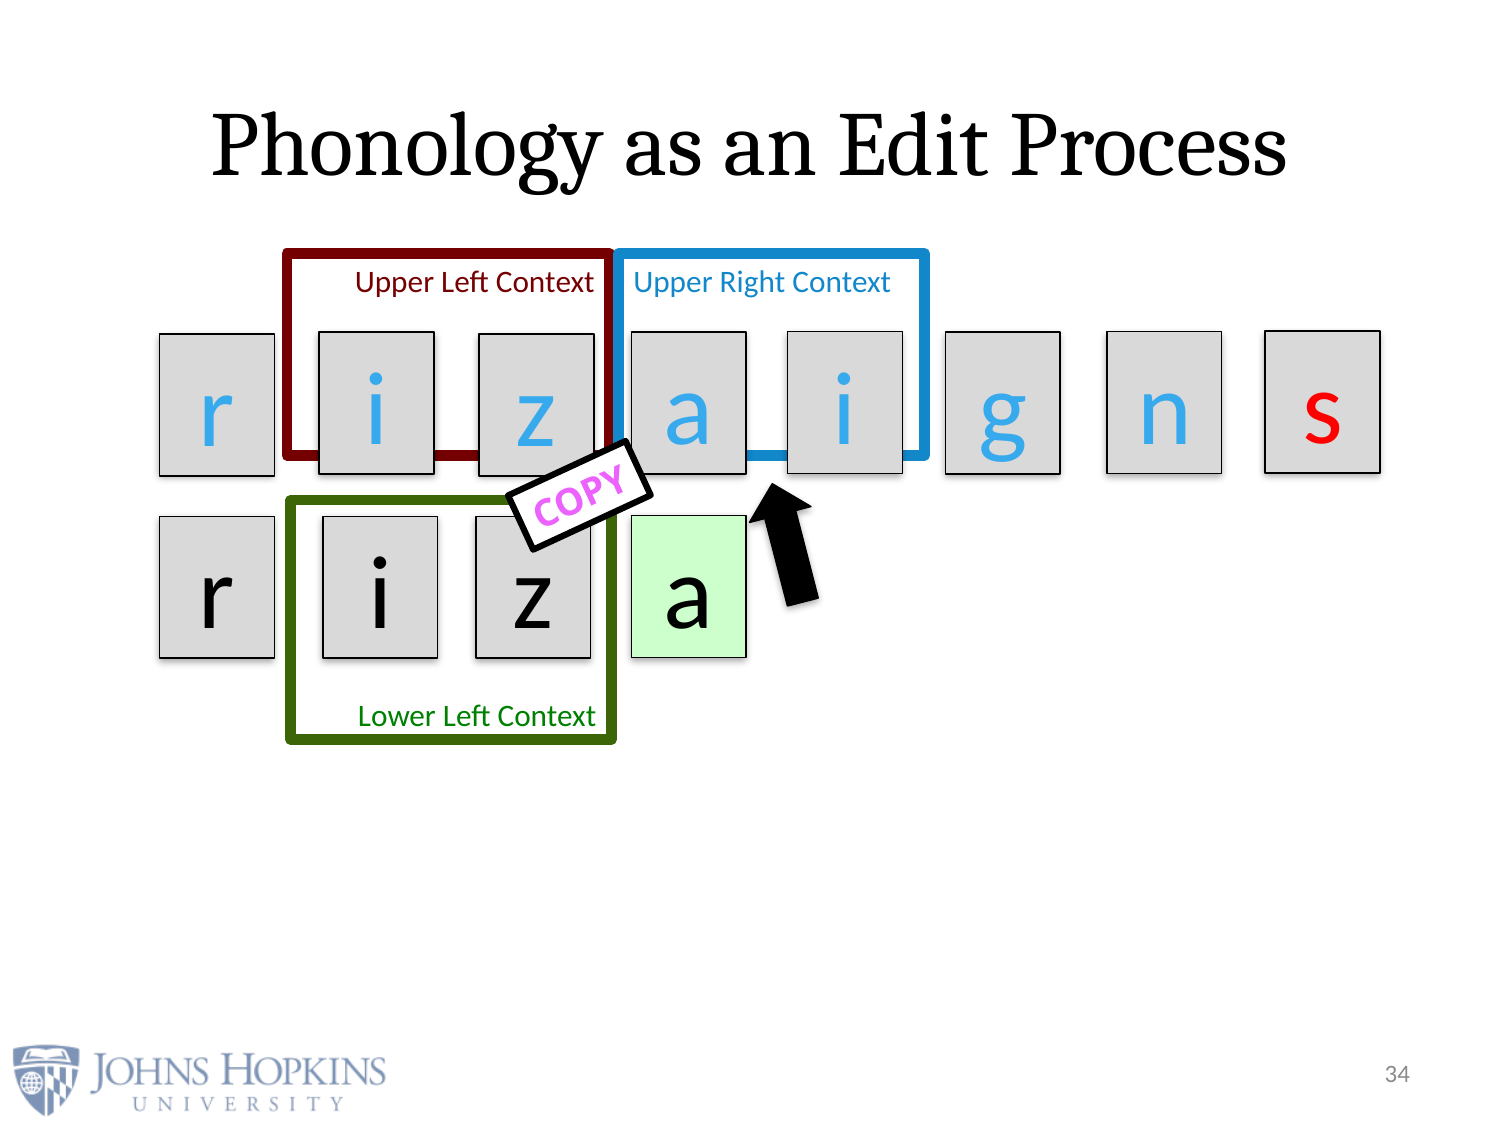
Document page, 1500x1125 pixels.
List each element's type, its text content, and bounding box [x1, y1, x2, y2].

text_box a [631, 331, 747, 475]
text_box z [478, 333, 595, 477]
text_box s [1264, 330, 1381, 474]
text_box i [787, 331, 903, 474]
text_box [750, 483, 819, 607]
text_box a [631, 515, 747, 658]
text_box z [475, 516, 591, 659]
text_box i [322, 516, 438, 659]
text_box g [945, 331, 1061, 475]
text_box n [1106, 331, 1222, 474]
text_box r [159, 516, 275, 659]
text_box i [318, 331, 435, 475]
text_box COPY [508, 441, 651, 550]
title Phonology as an Edit Process [75, 45, 1425, 233]
text_box r [159, 333, 275, 477]
text_box Upper Left Context [286, 253, 610, 456]
slide_number 34 [1074, 1042, 1425, 1103]
text_box Lower Left Context [290, 500, 612, 740]
text_box Upper Right Context [618, 253, 925, 456]
